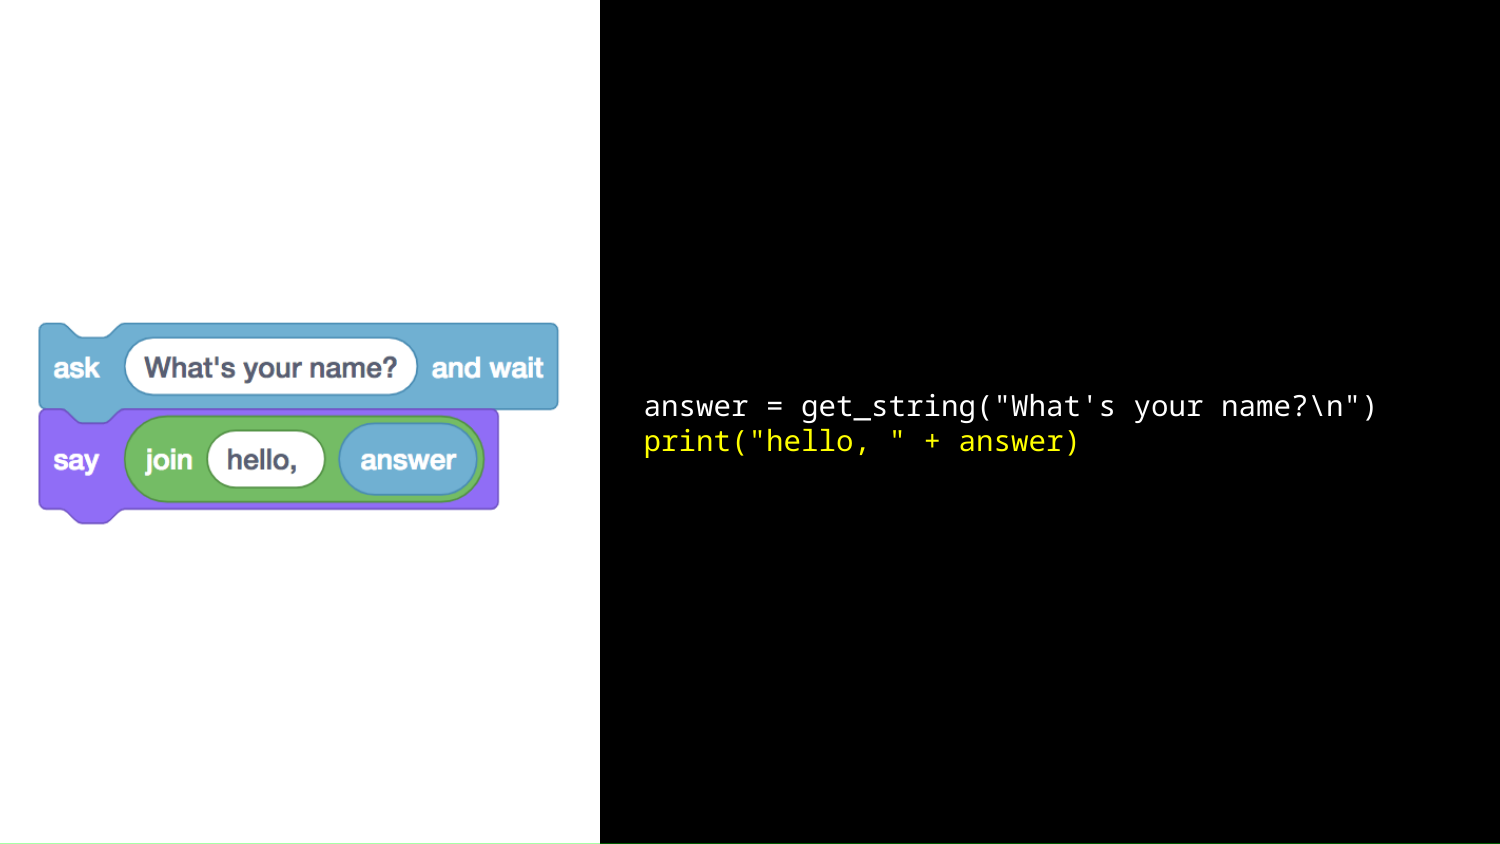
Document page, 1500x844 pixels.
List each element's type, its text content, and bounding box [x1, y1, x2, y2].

text_box [0, 0, 600, 844]
text_box answer = get_string("What's your name?\n") print("hello, " + answer) [628, 249, 1472, 594]
text_box [600, 0, 1500, 844]
picture [28, 309, 572, 535]
